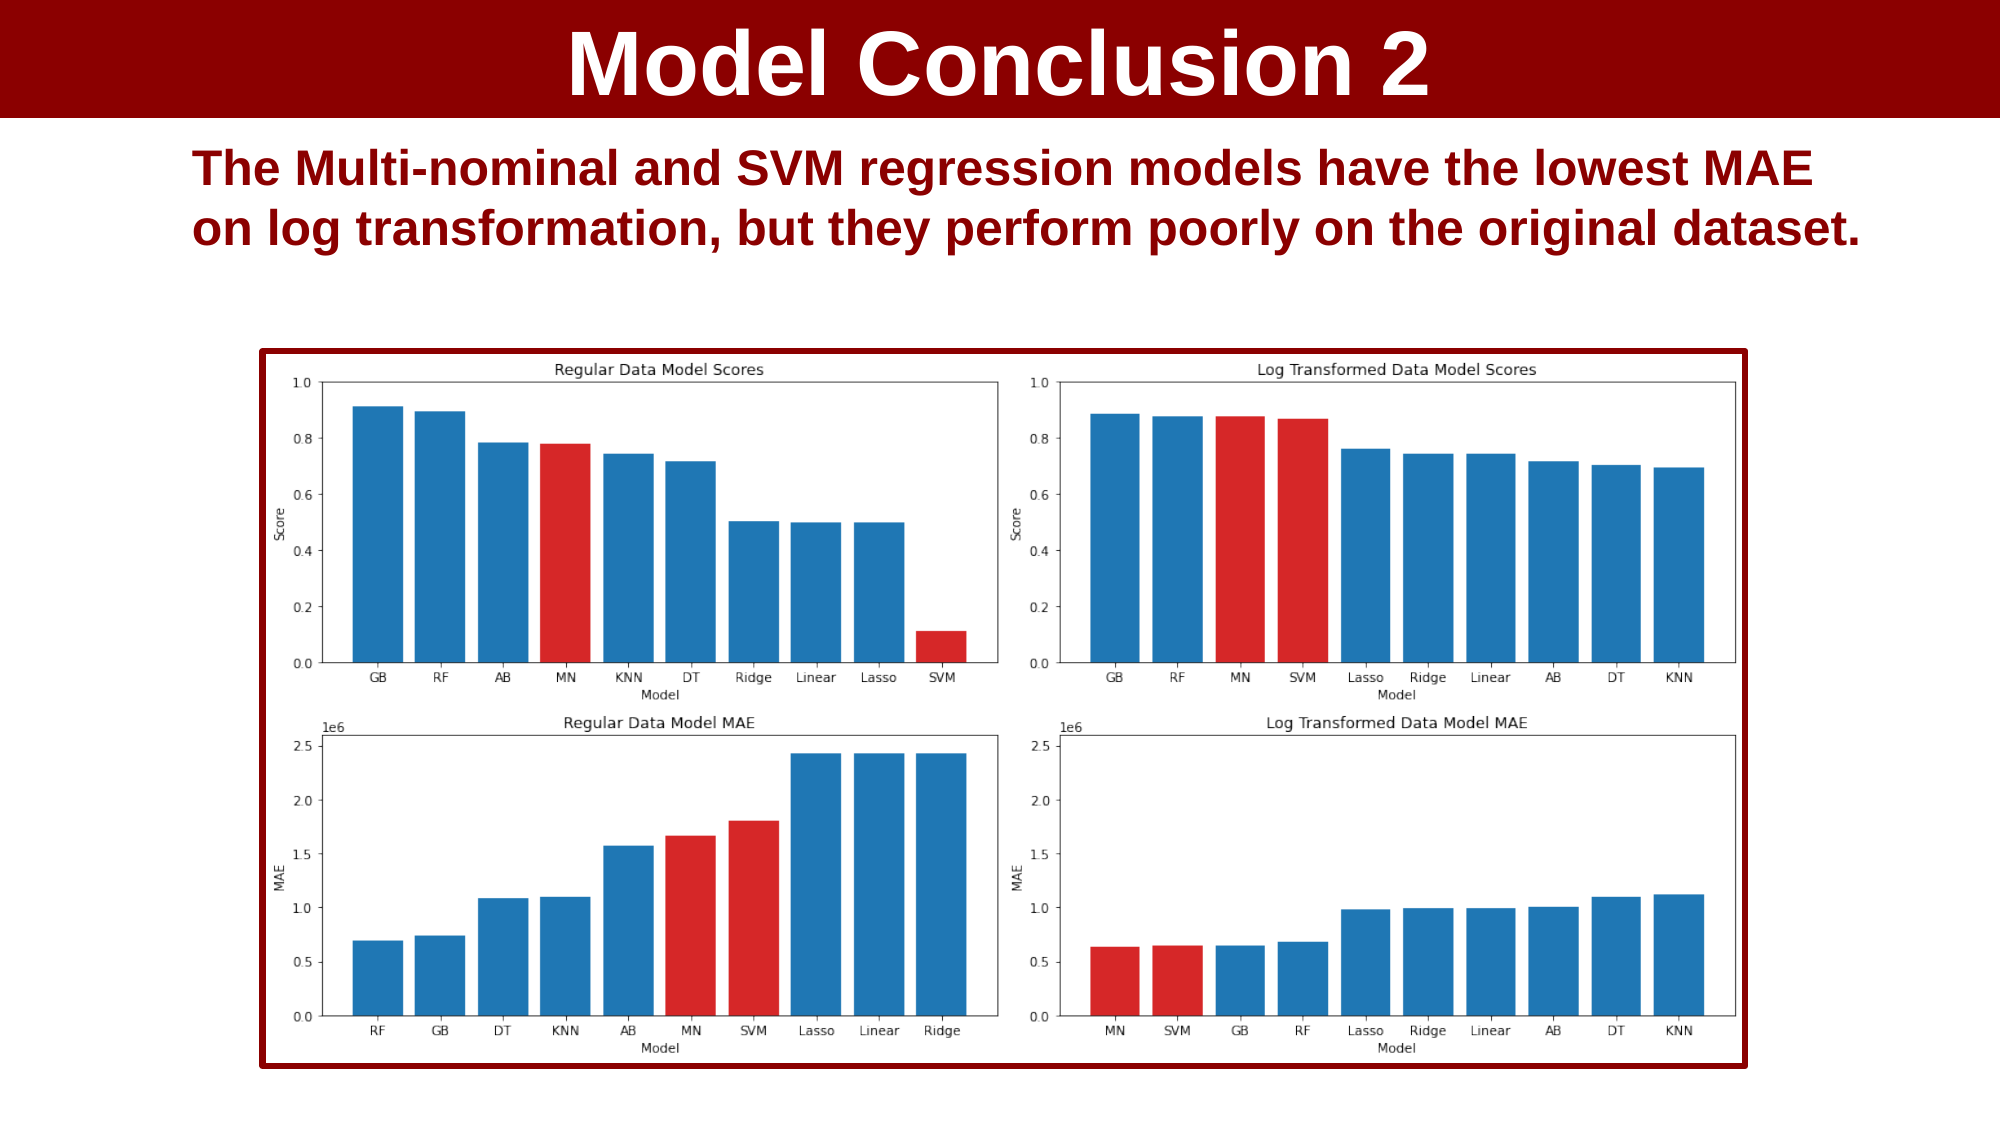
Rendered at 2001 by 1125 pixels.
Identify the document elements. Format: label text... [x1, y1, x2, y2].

text_box The Multi-nominal and SVM regression models have the lowest MAE on log transformation, but they perform poorly on the original dataset. [177, 127, 1890, 263]
picture [265, 354, 1743, 1063]
text_box Model Conclusion 2 [0, 0, 2000, 119]
